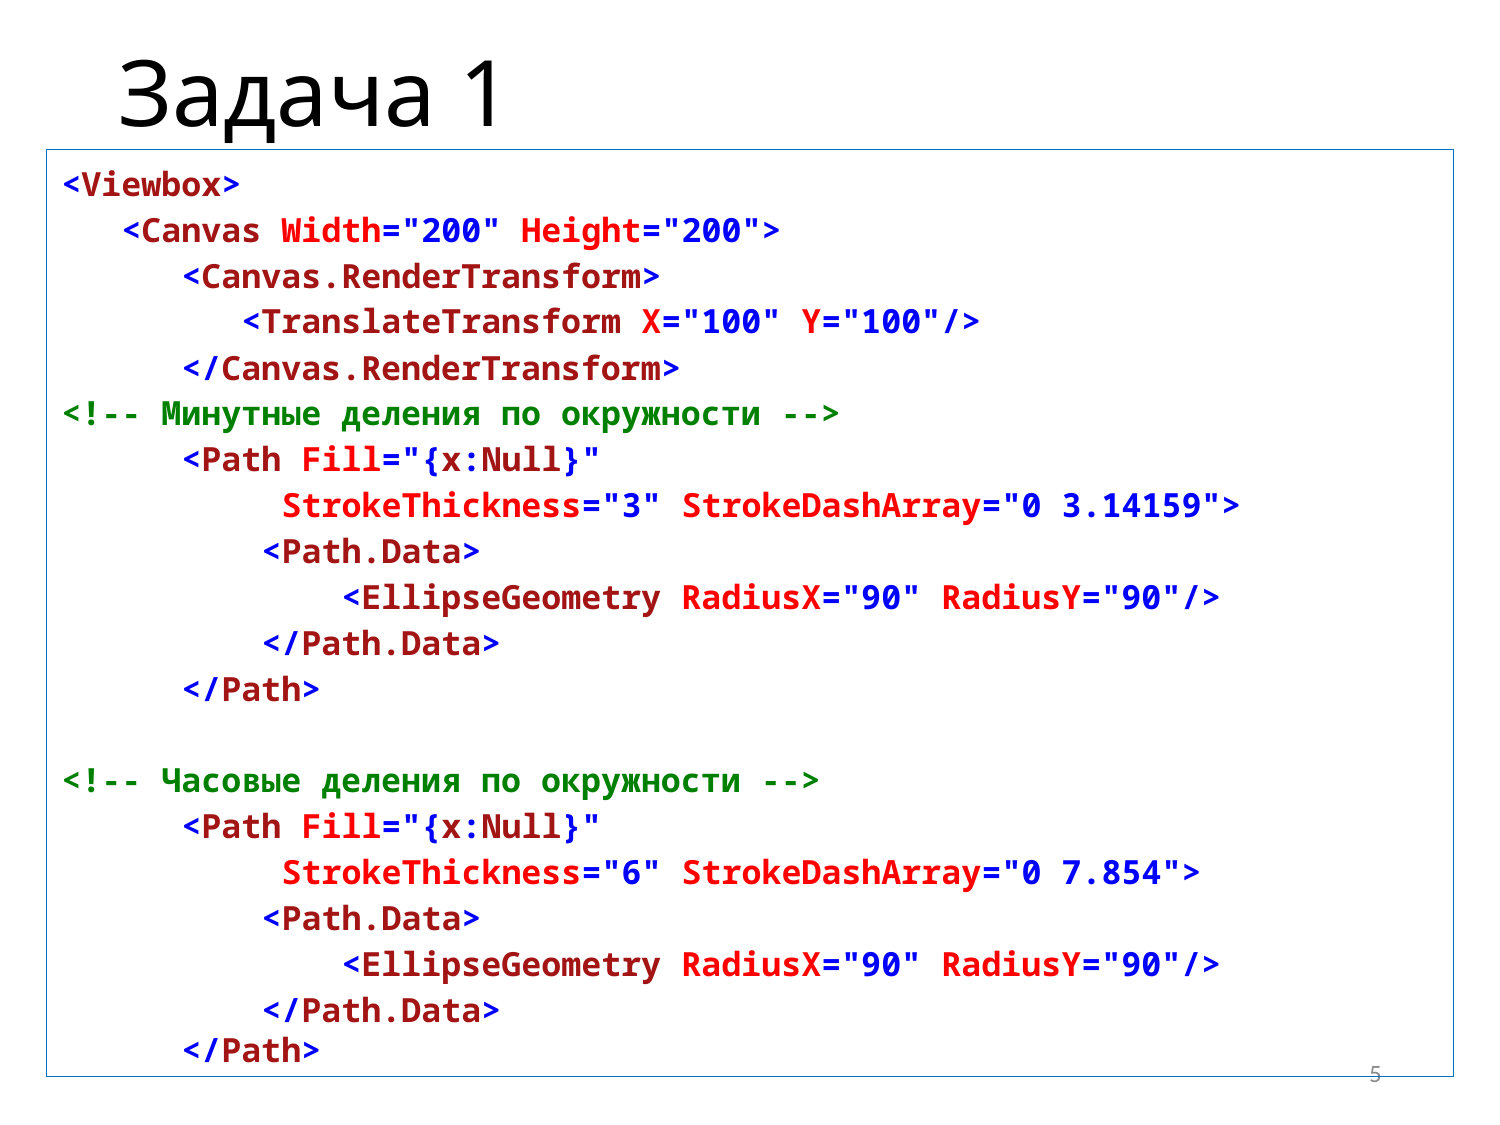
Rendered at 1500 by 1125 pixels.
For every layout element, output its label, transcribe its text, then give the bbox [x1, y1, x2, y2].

title Задача 1 [103, 28, 1397, 149]
slide_number 5 [1059, 1077, 1397, 1103]
text_box <Viewbox> <Canvas Width="200" Height="200"> <Canvas.RenderTransform> <TranslateTransform X="100" Y="100"/> </Canvas.RenderTransform> <!-- Минутные деления по окружности --> <Path Fill="{x:Null}" StrokeThickness="3" StrokeDashArray="0 3.14159"> <Path.Data> <EllipseGeometry RadiusX="90" RadiusY="90"/> </Path.Data> </Path> <!-- Часовые деления по окружности --> <Path Fill="{x:Null}" StrokeThickness="6" StrokeDashArray="0 7.854"> <Path.Data> <EllipseGeometry RadiusX="90" RadiusY="90"/> </Path.Data> </Path> [46, 149, 1454, 1077]
